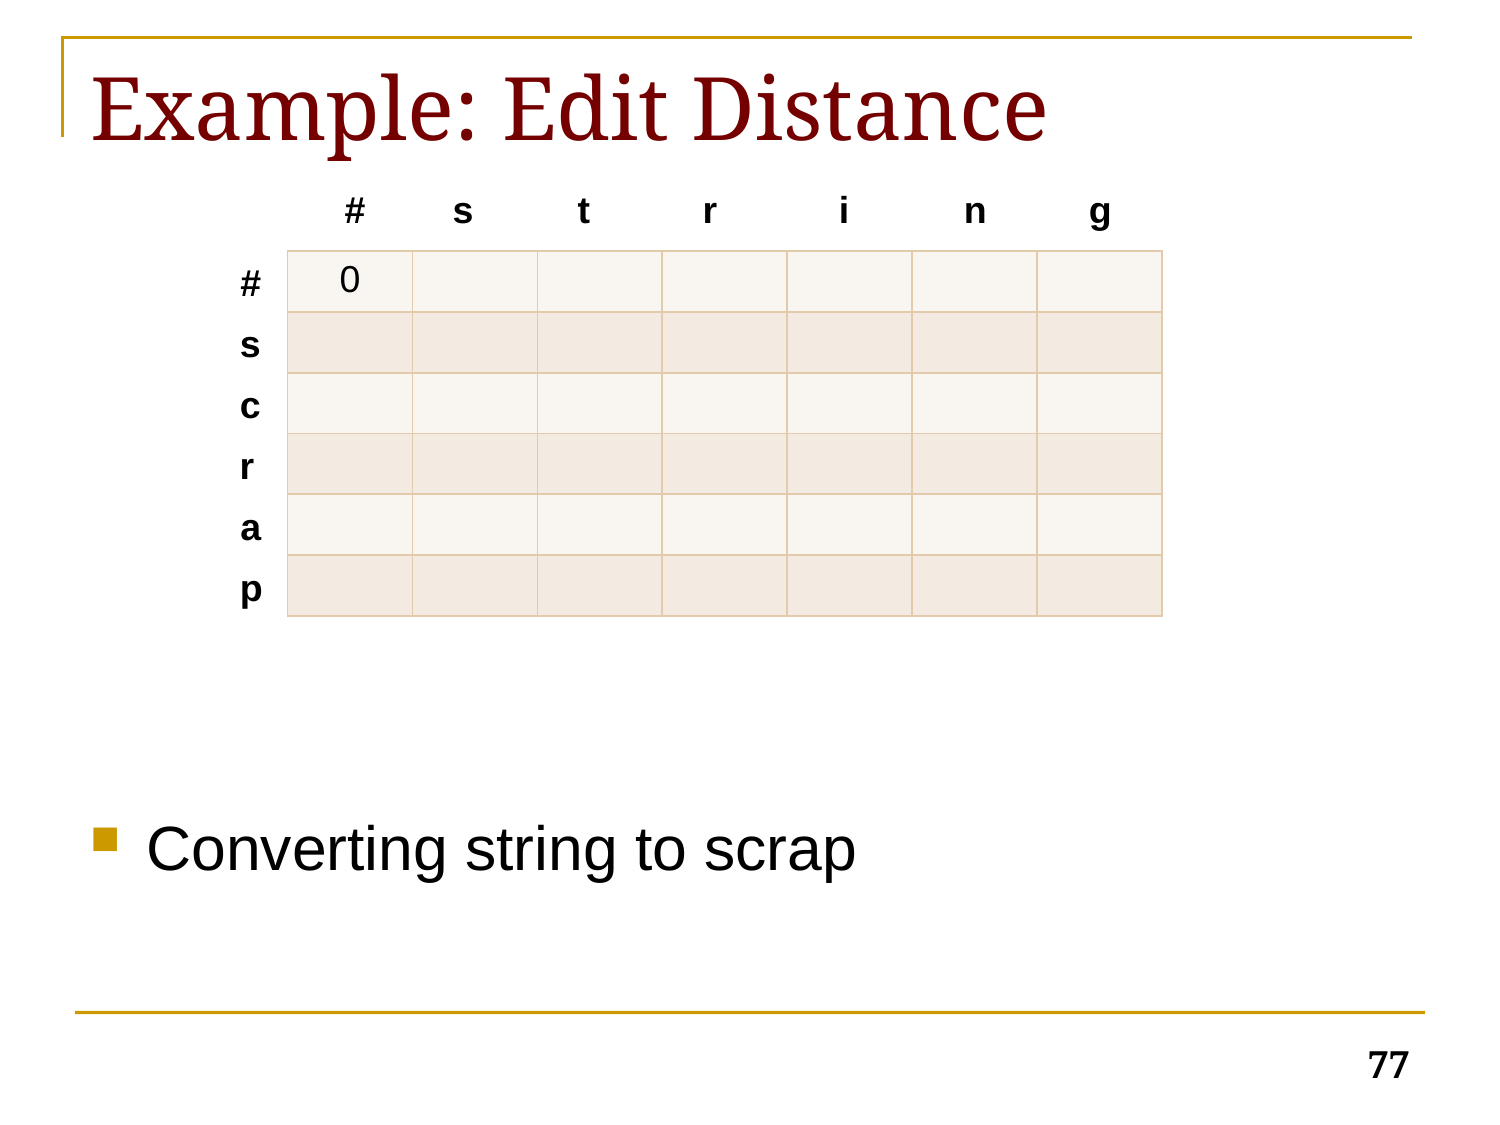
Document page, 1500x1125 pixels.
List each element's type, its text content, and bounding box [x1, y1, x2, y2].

table_cell [663, 313, 786, 372]
table_cell [413, 313, 537, 372]
table_cell [413, 374, 537, 433]
table_header [788, 252, 911, 311]
table_cell [913, 434, 1036, 493]
list Converting string to scrap [74, 799, 1426, 1006]
table_cell [1038, 434, 1161, 493]
table_header [663, 252, 786, 311]
table_cell [288, 495, 412, 554]
table_cell [788, 495, 911, 554]
table_cell [788, 374, 911, 433]
table_cell [663, 495, 786, 554]
table_cell [288, 374, 412, 433]
table_cell [538, 556, 661, 615]
text_box r [687, 178, 733, 239]
table_header 0 [288, 252, 412, 311]
text_box r [224, 434, 270, 495]
table_cell [538, 374, 661, 433]
table_header [1038, 252, 1161, 311]
table_cell [538, 434, 661, 493]
text_box p [224, 556, 289, 617]
table_header [538, 252, 661, 311]
text_box # [225, 252, 287, 312]
table_cell [913, 374, 1036, 433]
table_cell [1038, 556, 1161, 615]
table_cell [1038, 374, 1161, 433]
title Example: Edit Distance [74, 45, 1426, 233]
text_box a [225, 495, 287, 556]
table_cell [663, 556, 786, 615]
text_box t [562, 178, 605, 239]
table_cell [788, 313, 911, 372]
text_box s [437, 178, 489, 239]
table_cell [538, 495, 661, 554]
table_cell [788, 556, 911, 615]
table_cell [663, 374, 786, 433]
table_cell [913, 556, 1036, 615]
table_cell [663, 434, 786, 493]
text_box n [949, 178, 1002, 239]
table_cell [913, 495, 1036, 554]
table_header [413, 252, 537, 311]
text_box c [225, 373, 276, 434]
table_cell [538, 313, 661, 372]
table_cell [413, 556, 537, 615]
table_cell [1038, 313, 1161, 372]
table_cell [913, 313, 1036, 372]
table_cell [413, 434, 537, 493]
text_box g [1074, 178, 1127, 239]
text_box # [329, 178, 382, 239]
table_cell [289, 556, 412, 615]
text_box s [225, 313, 286, 373]
table_cell [413, 495, 537, 554]
table_cell [288, 313, 412, 372]
table_header [913, 252, 1036, 311]
table_cell [288, 434, 412, 493]
text_box i [824, 178, 865, 239]
slide_number 77 [1074, 1023, 1426, 1100]
table_cell [1038, 495, 1161, 554]
table_cell [788, 434, 911, 493]
